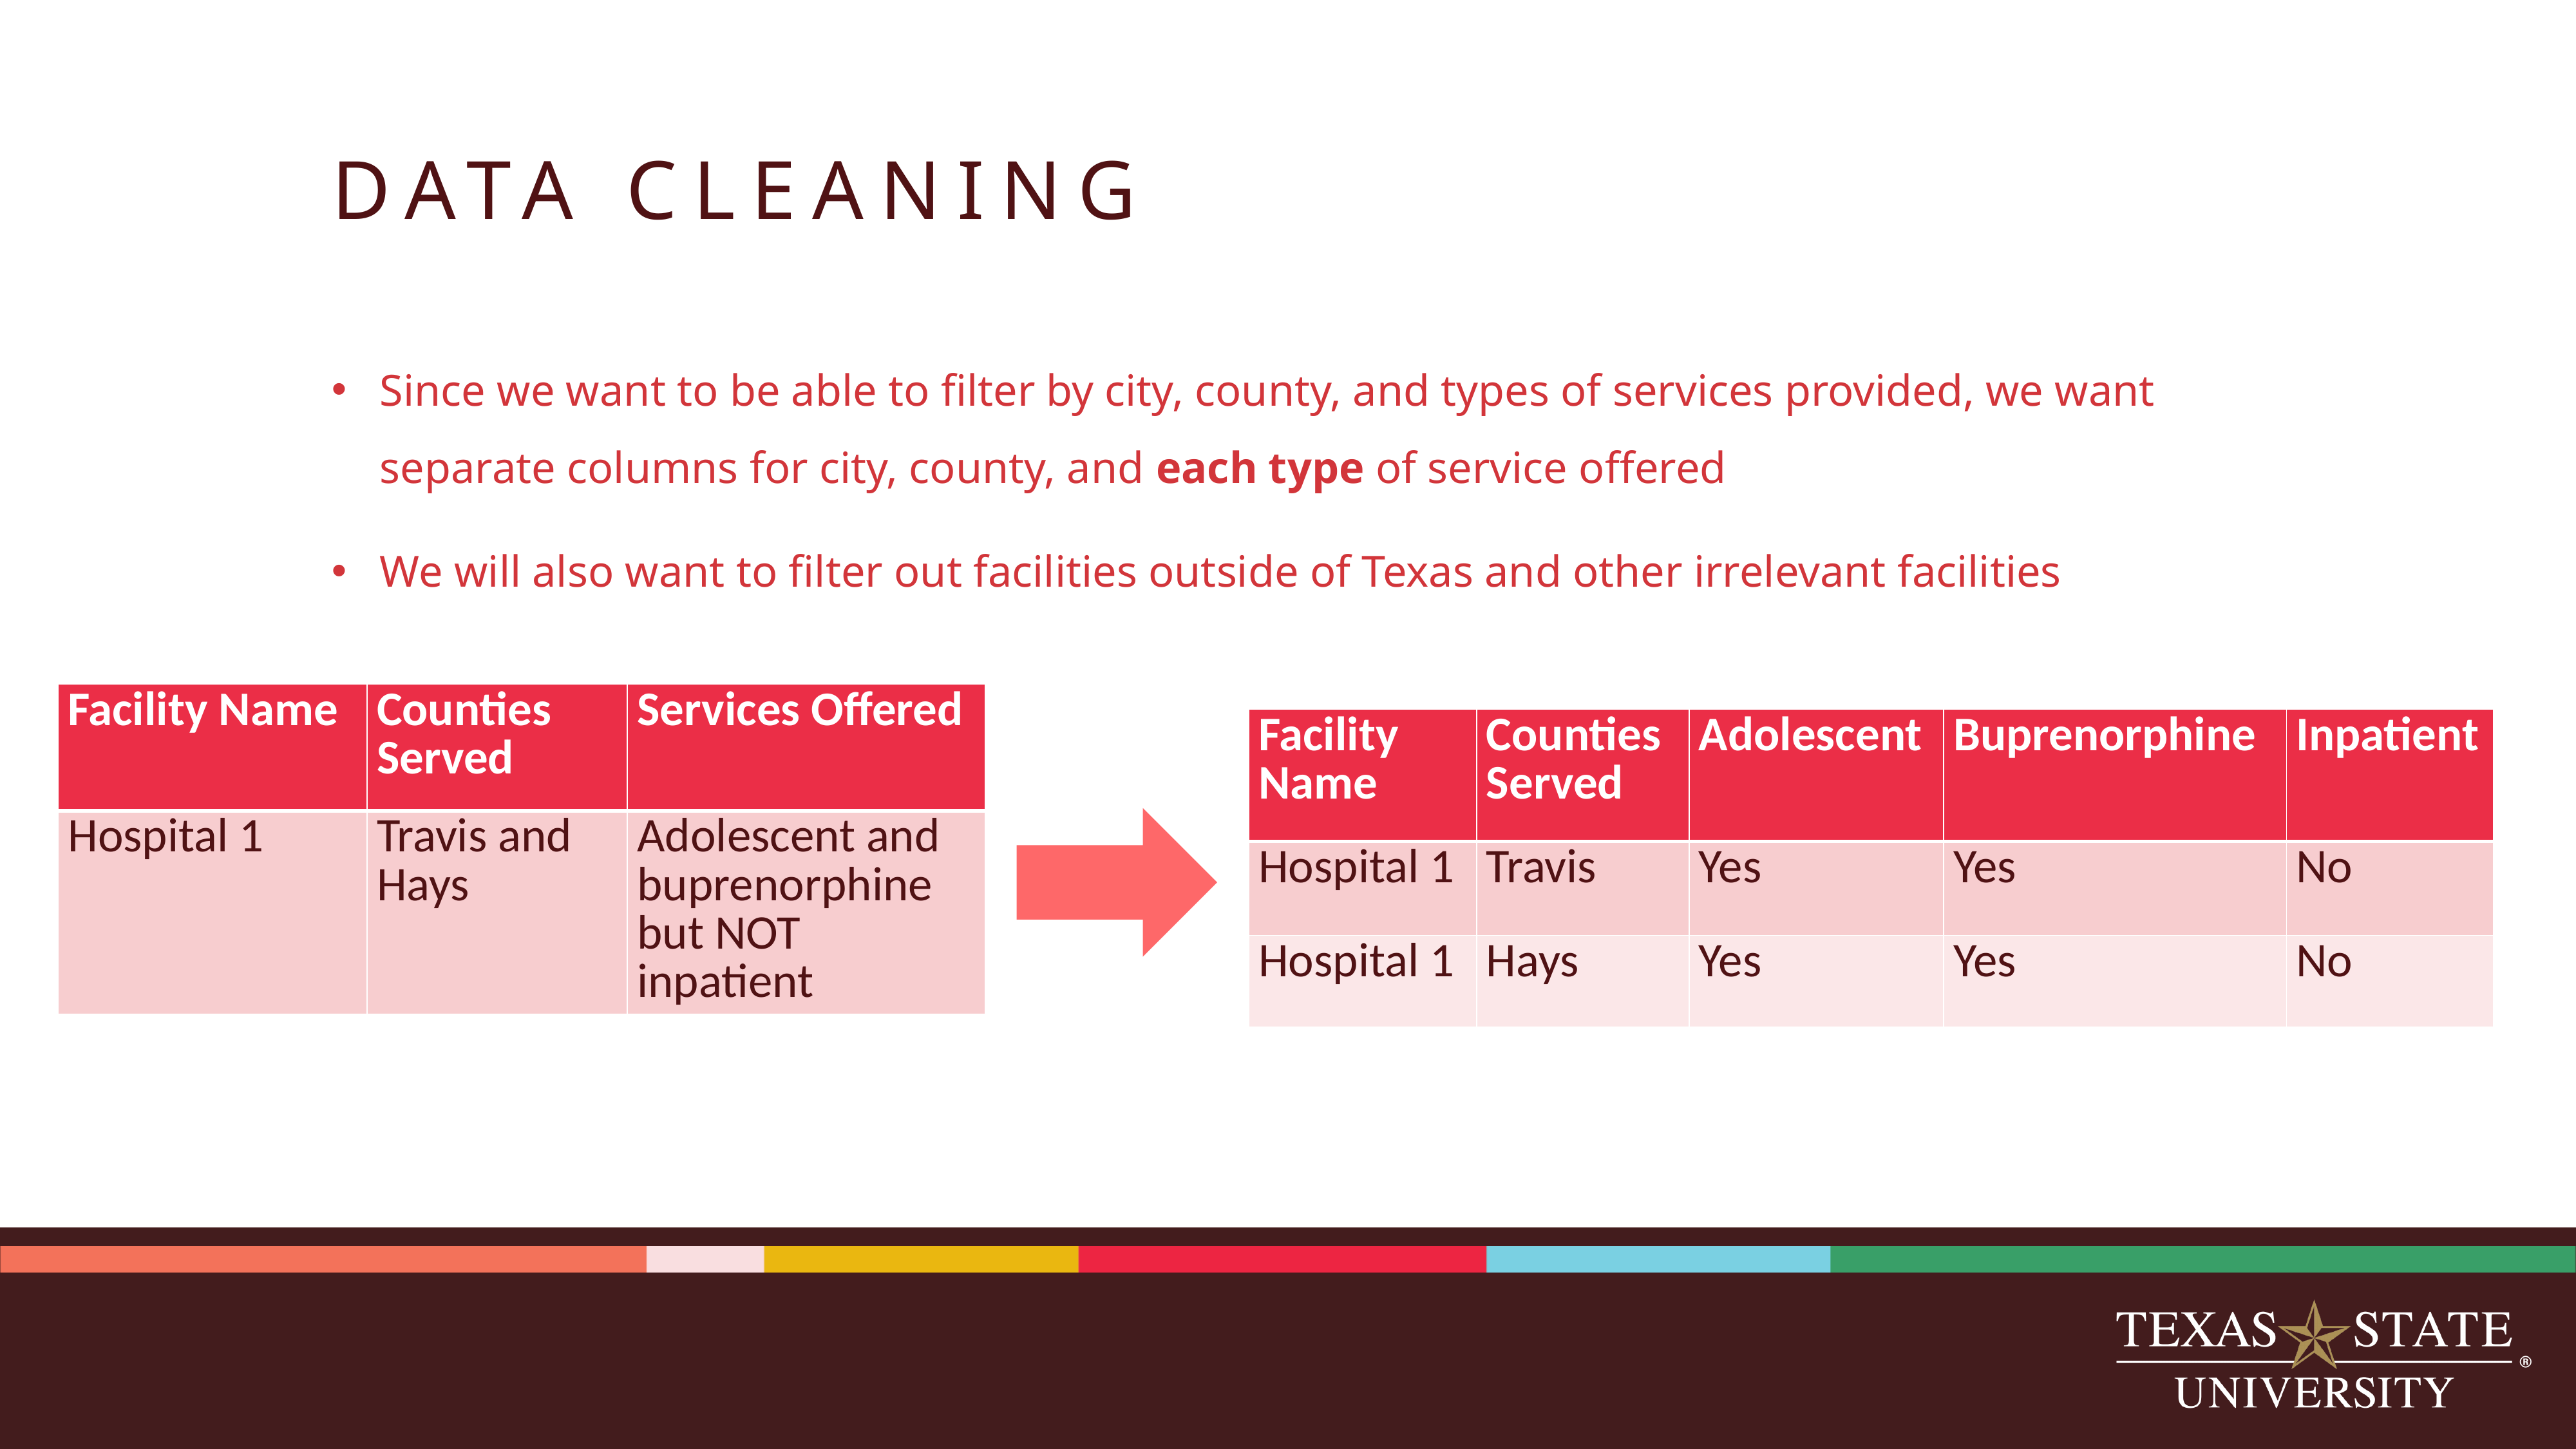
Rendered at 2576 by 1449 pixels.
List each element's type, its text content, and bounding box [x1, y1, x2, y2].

table_cell Travis and Hays [368, 813, 627, 1014]
table_header Buprenorphine [1944, 710, 2286, 840]
table_cell No [2287, 936, 2493, 1027]
table_cell Hospital 1 [1249, 936, 1476, 1027]
table_cell Hospital 1 [59, 813, 366, 1014]
table_cell Yes [1944, 843, 2286, 935]
table_header Counties Served [368, 685, 627, 809]
table_header Facility Name [59, 685, 366, 809]
table_cell Hospital 1 [1249, 843, 1476, 935]
table_cell Yes [1690, 843, 1943, 935]
table_cell Yes [1944, 936, 2286, 1027]
picture [0, 1246, 2576, 1449]
table_header Counties Served [1477, 710, 1689, 840]
list Since we want to be able to filter by city, county, and types of services provided, we want separate columns for city, county, and each type of service offered We will also want to filter out facilities outside of Texas and other irrelevant facilities [322, 332, 2254, 1074]
text_box [1016, 806, 1218, 959]
table_header Inpatient [2287, 710, 2493, 840]
table_cell Yes [1690, 936, 1943, 1027]
table_cell Hays [1477, 936, 1689, 1027]
table_cell Travis [1477, 843, 1689, 935]
table_cell No [2287, 843, 2493, 935]
table_header Facility Name [1249, 710, 1476, 840]
table_cell Adolescent and buprenorphine but NOT inpatient [628, 813, 985, 1014]
title DATA CLEANING [322, 144, 2254, 266]
table_header Services Offered [628, 685, 985, 809]
table_header Adolescent [1690, 710, 1943, 840]
